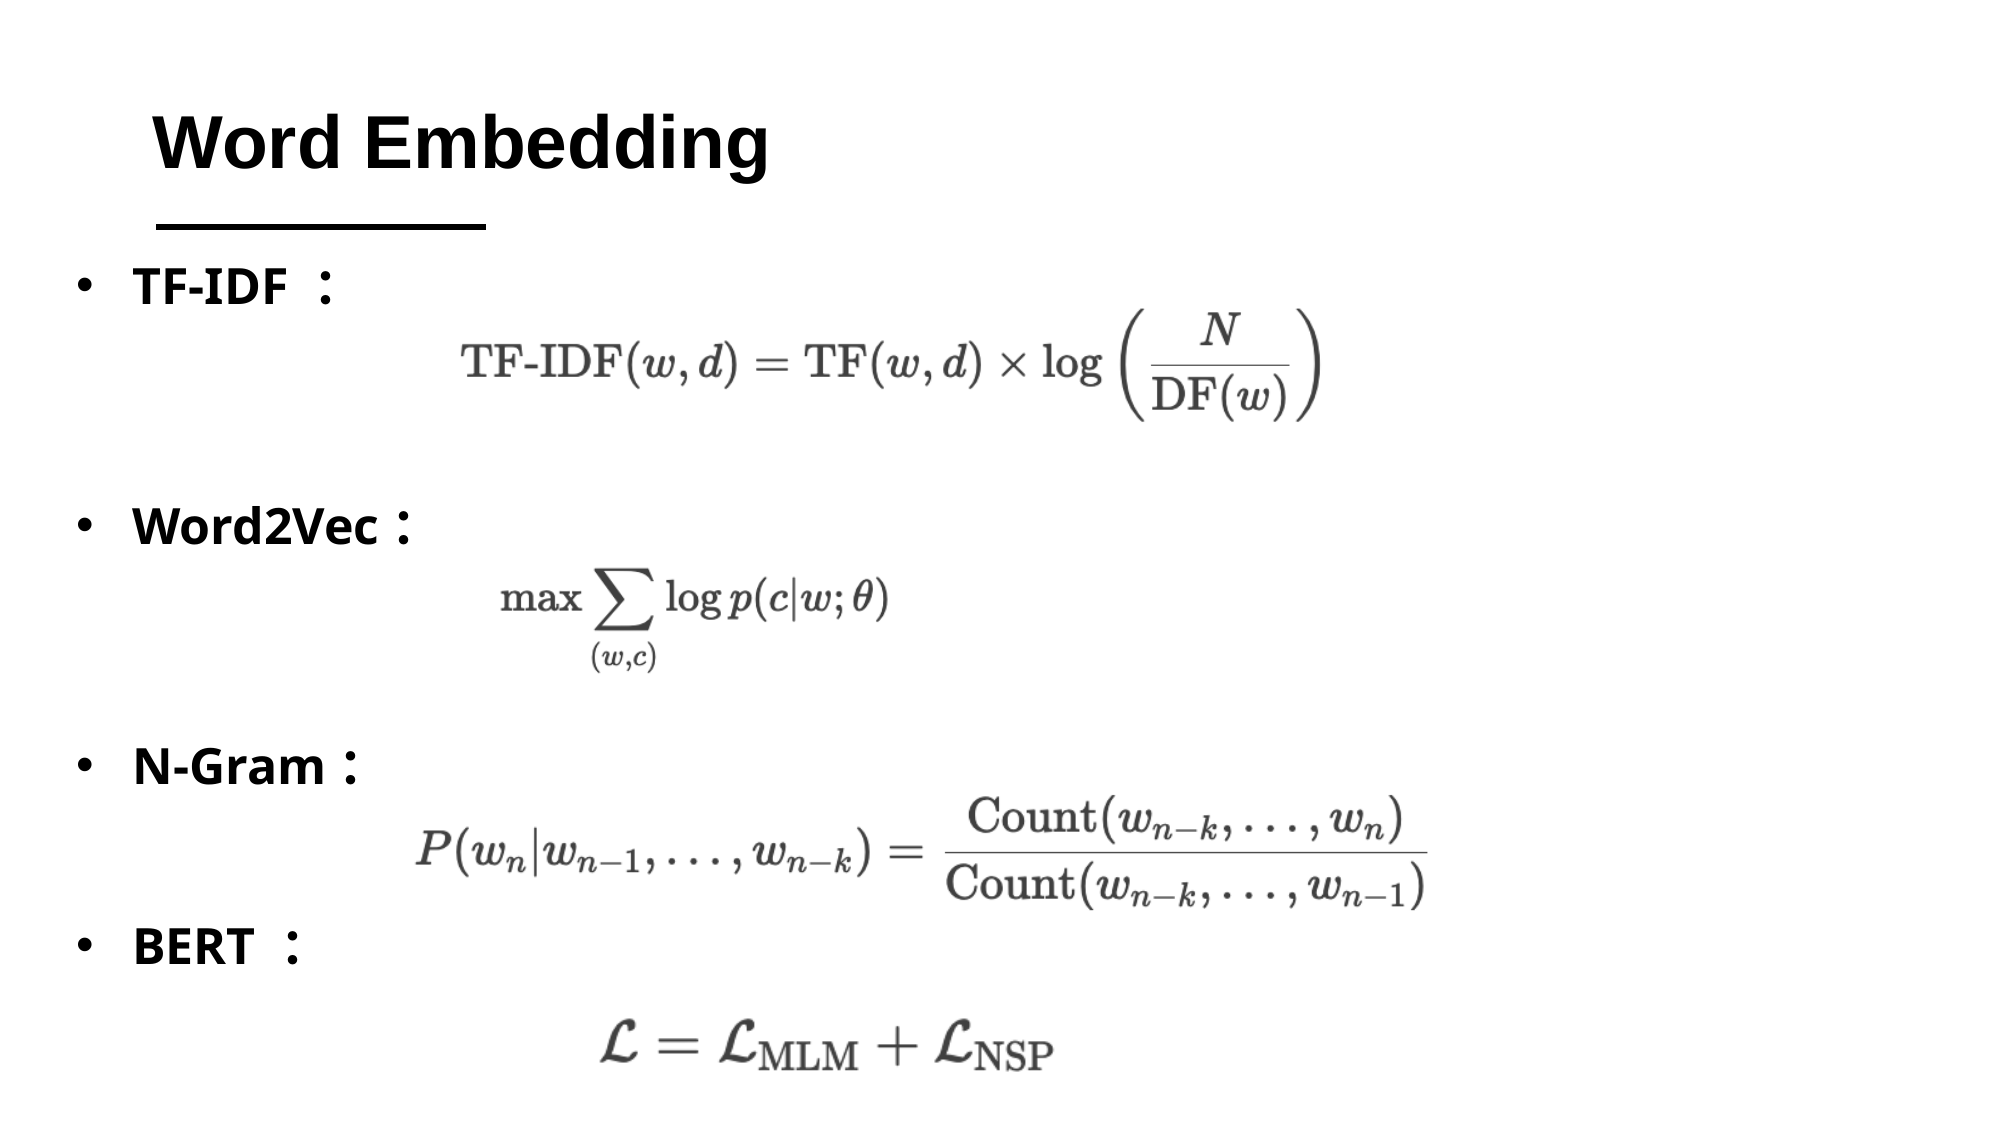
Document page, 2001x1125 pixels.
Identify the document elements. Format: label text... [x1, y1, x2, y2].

picture [453, 538, 966, 688]
picture [371, 756, 1474, 933]
picture [541, 952, 1168, 1120]
picture [387, 271, 1405, 461]
title Word Embedding [137, 35, 1863, 246]
text_box TF-IDF ： Word2Vec： N-Gram： BERT ： [61, 246, 1939, 1018]
